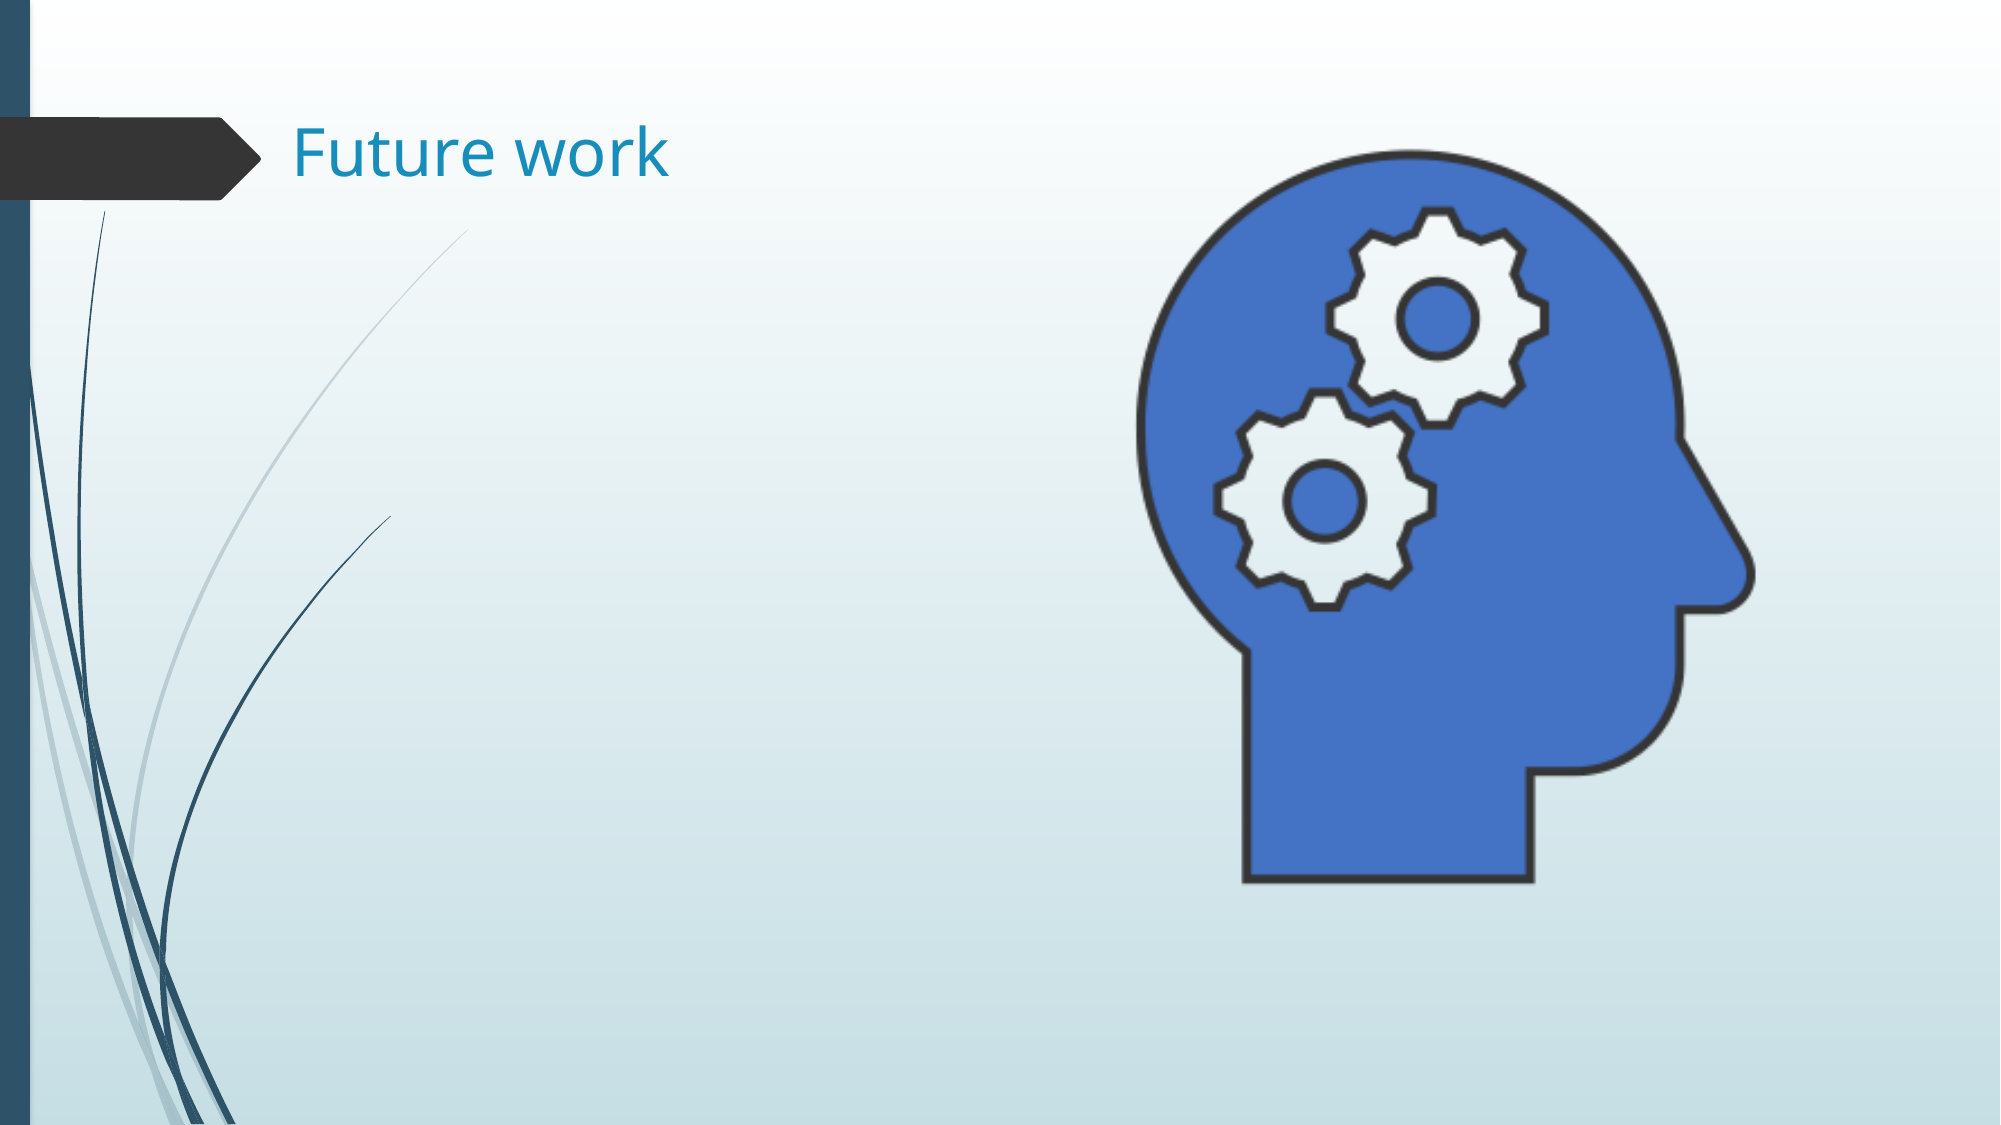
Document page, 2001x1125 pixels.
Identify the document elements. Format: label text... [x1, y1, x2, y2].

picture [1015, 105, 1878, 967]
title Future work [276, 102, 956, 313]
